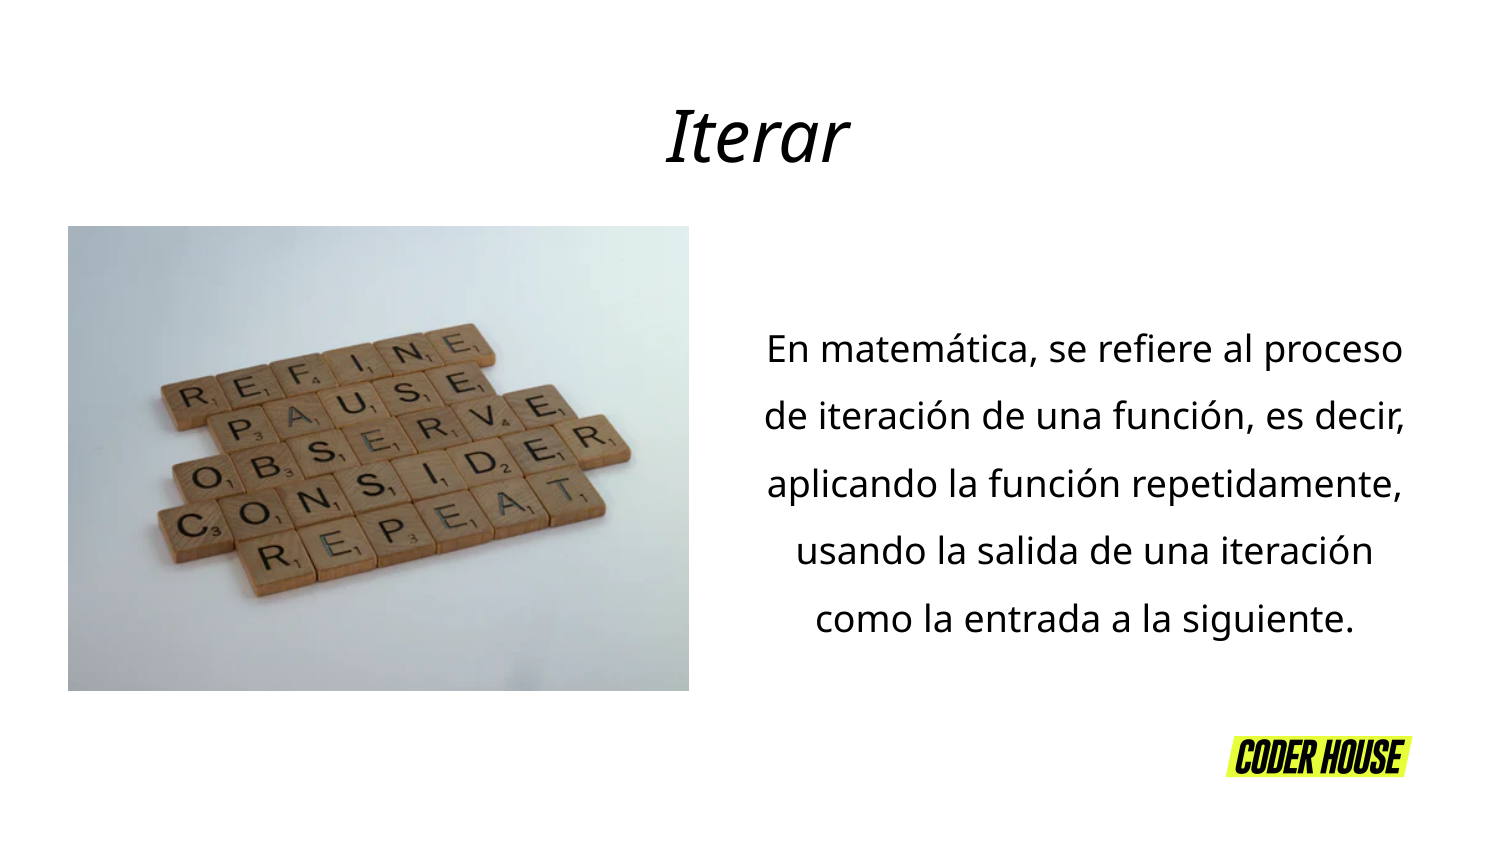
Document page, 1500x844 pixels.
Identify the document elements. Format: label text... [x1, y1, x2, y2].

picture [68, 225, 689, 692]
text_box Iterar [422, 51, 1095, 215]
text_box En matemática, se refiere al proceso de iteración de una función, es decir, aplicando la función repetidamente, usando la salida de una iteración como la entrada a la siguiente. [748, 287, 1422, 420]
picture [1221, 728, 1417, 784]
